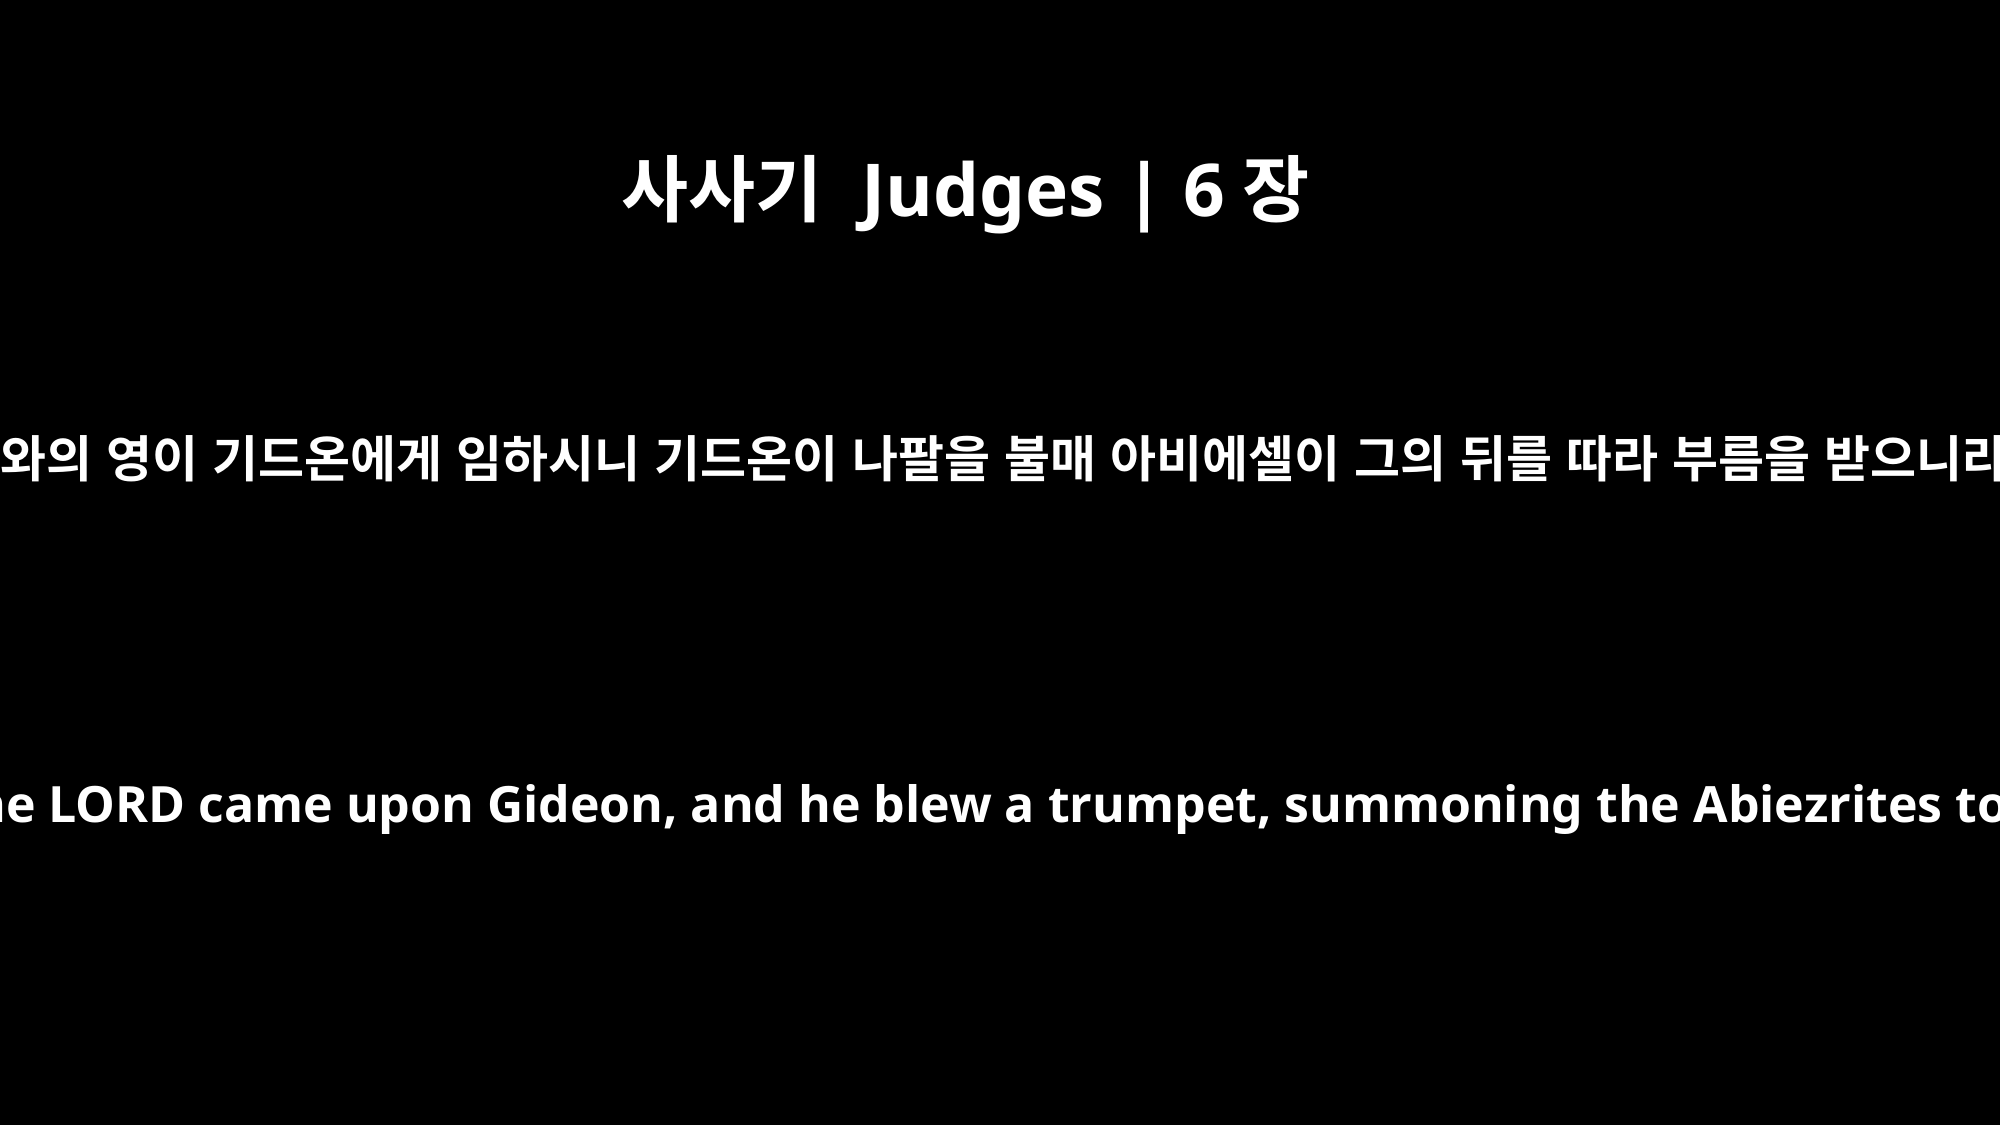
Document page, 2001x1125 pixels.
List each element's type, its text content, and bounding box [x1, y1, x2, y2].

text_box Then the Spirit of the LORD came upon Gideon, and he blew a trumpet, summoning the Abiezrites to follow him. [0, 764, 2000, 840]
text_box 사사기 Judges | 6장 [606, 136, 1326, 239]
text_box 34 여호와의 영이 기드온에게 임하시니 기드온이 나팔을 불매 아비에셀이 그의 뒤를 따라 부름을 받으니라 [0, 359, 2000, 495]
